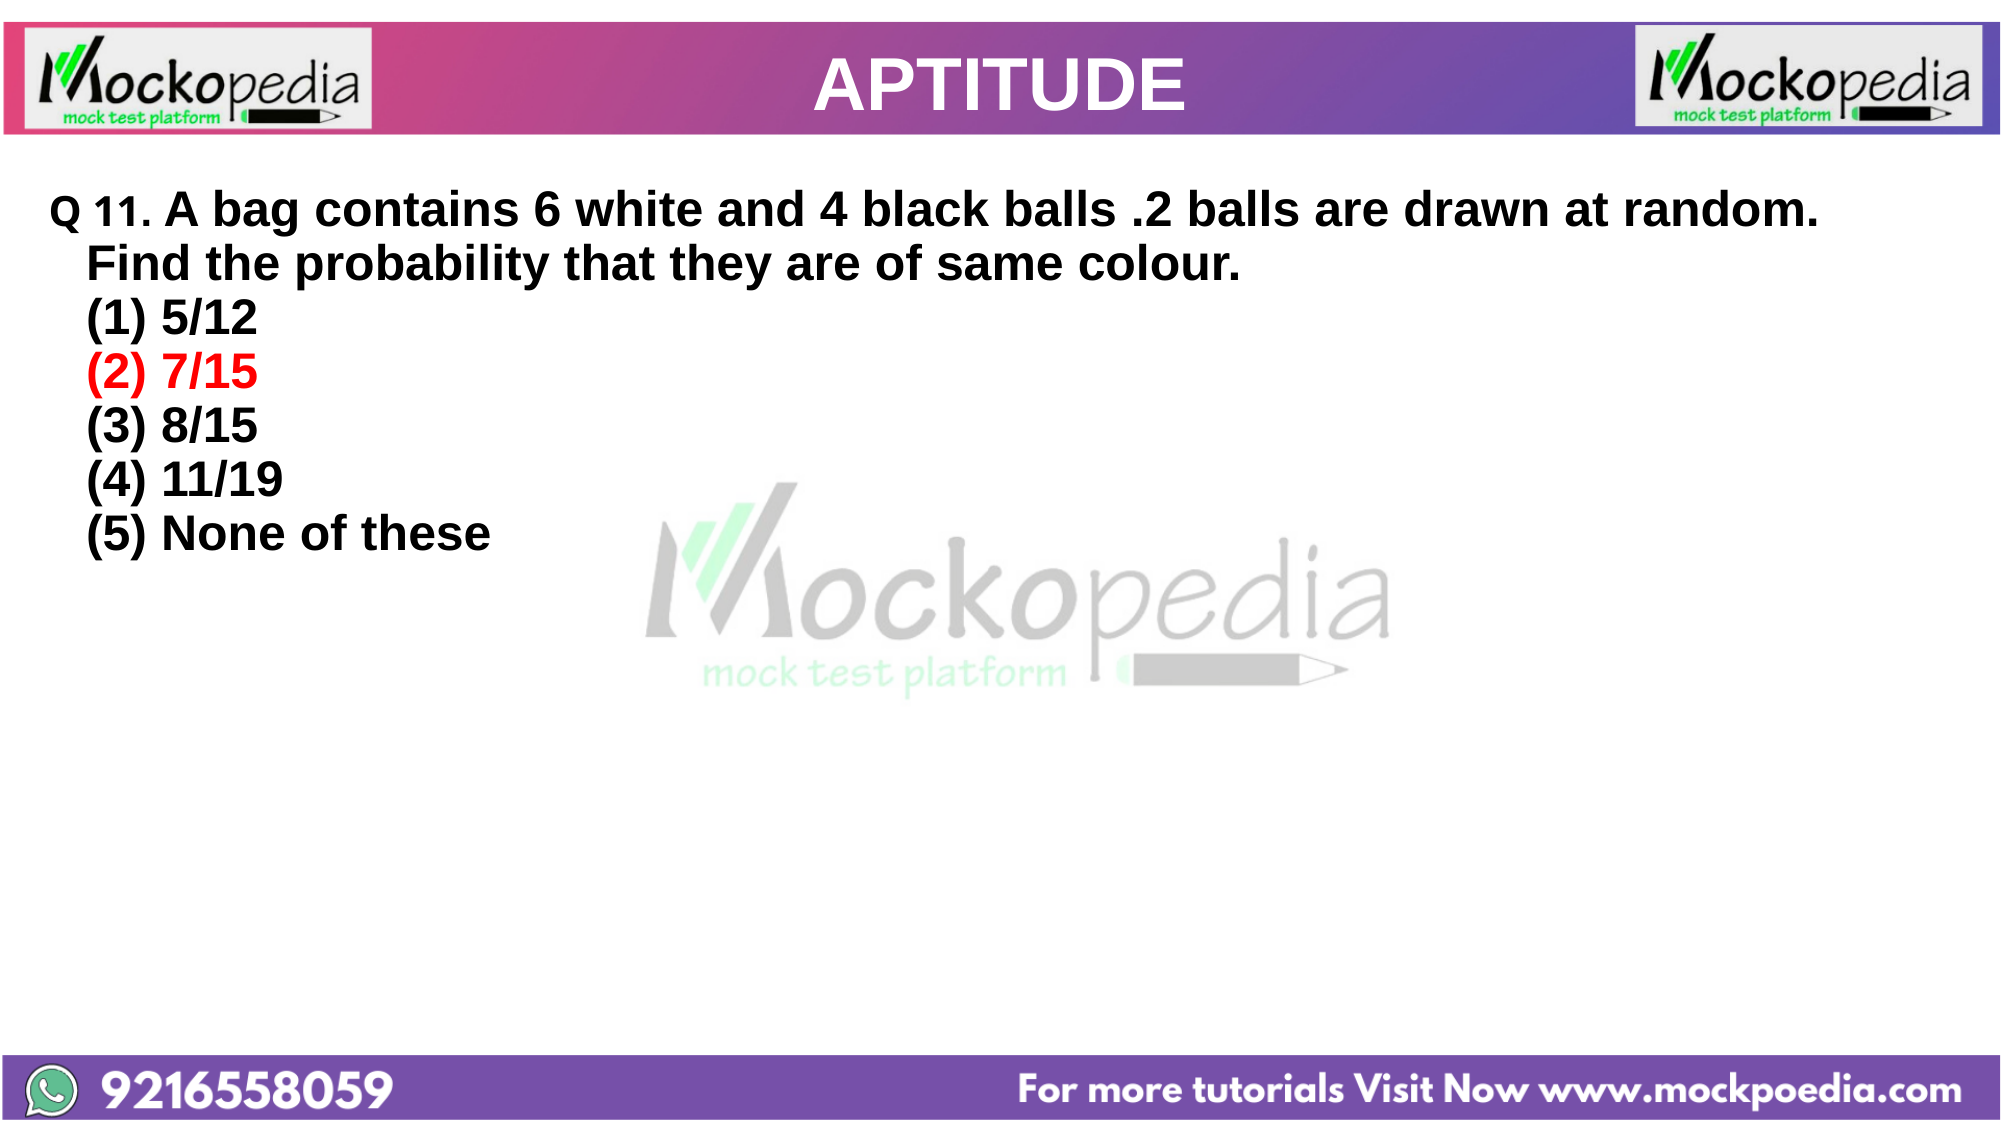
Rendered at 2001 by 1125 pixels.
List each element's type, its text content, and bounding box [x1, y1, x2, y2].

title APTITUDE [41, 31, 1959, 142]
list Q 11. A bag contains 6 white and 4 black balls .2 balls are drawn at random. Find the probability that they are of same colour. (1) 5/12 (2) 7/15 (3) 8/15 (4) 11/19 (5) None of these [33, 175, 1959, 1053]
picture [0, 0, 2001, 1125]
